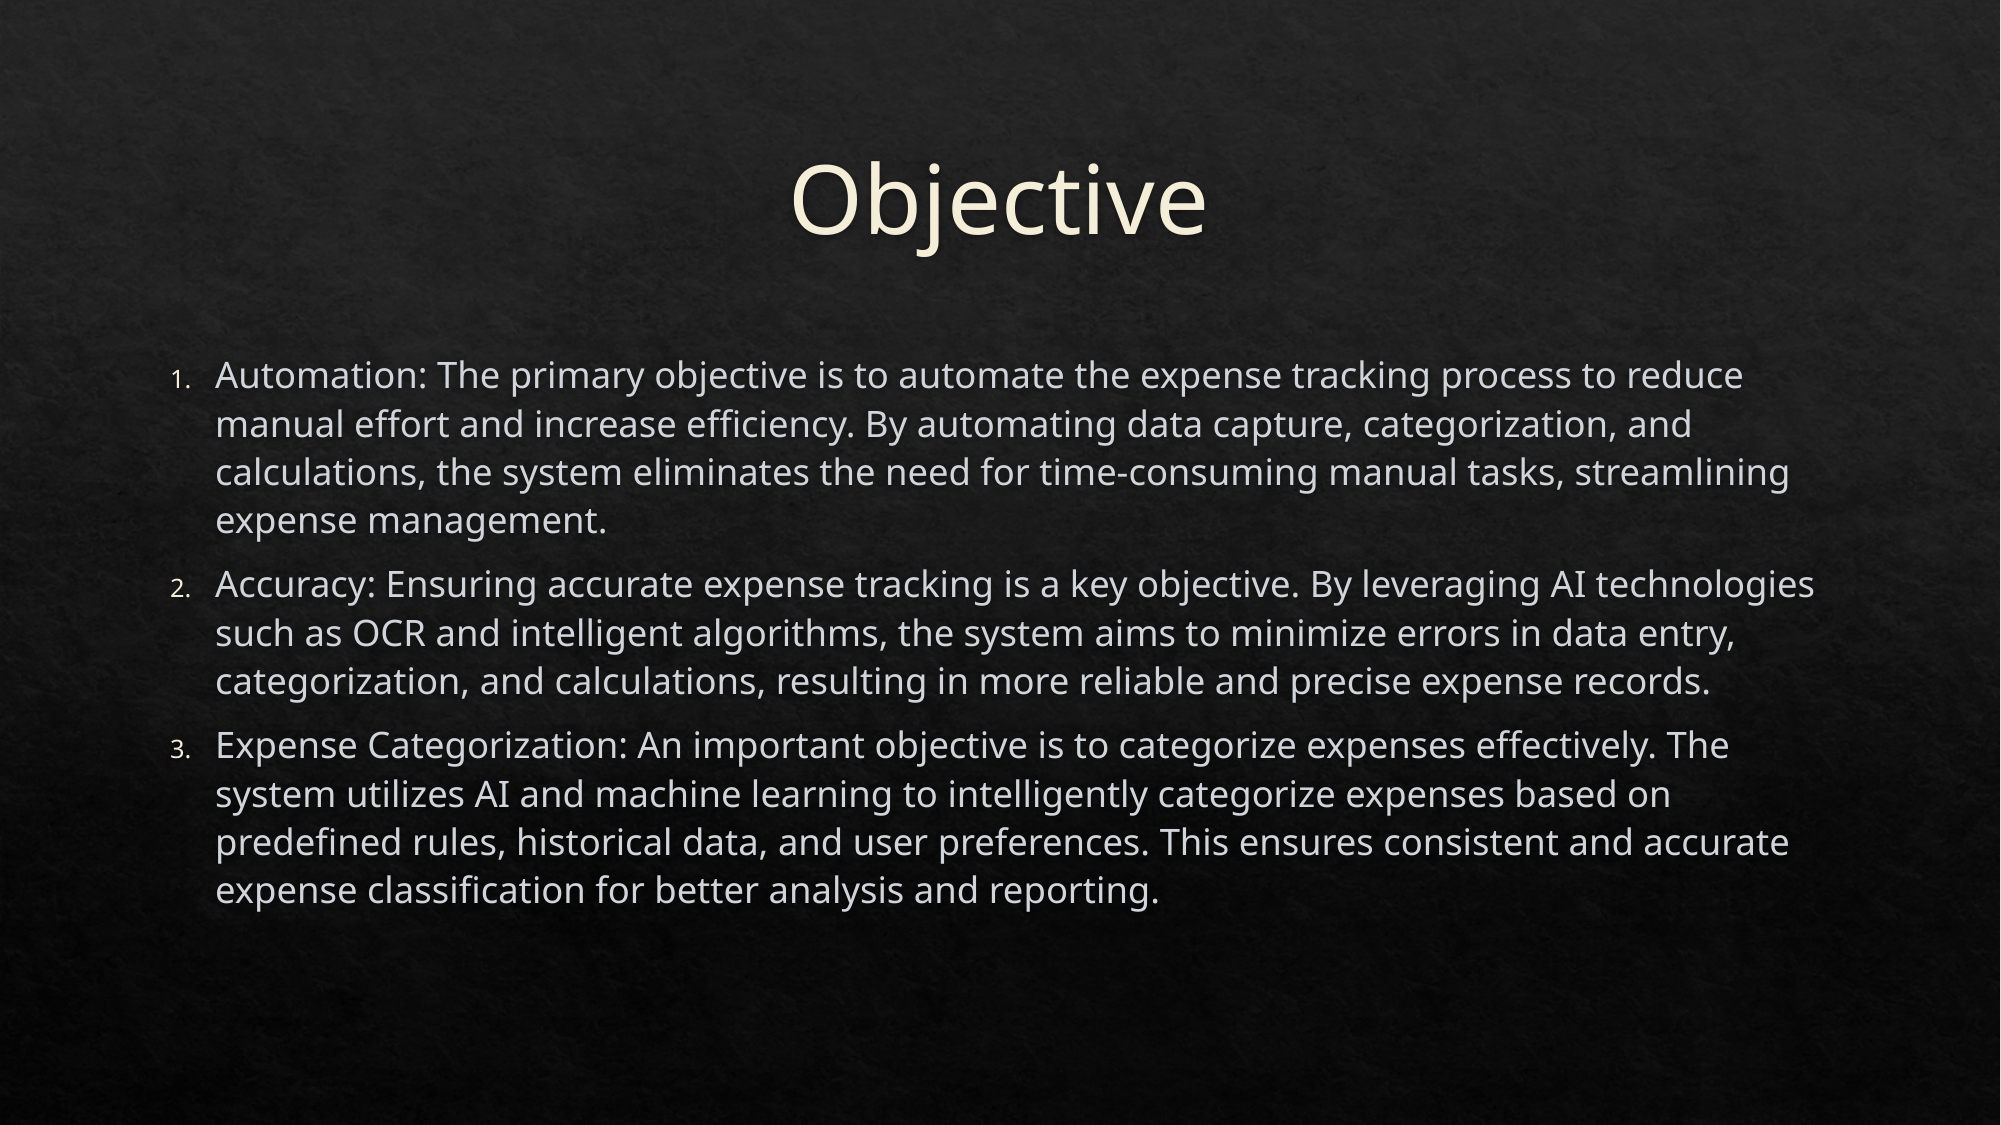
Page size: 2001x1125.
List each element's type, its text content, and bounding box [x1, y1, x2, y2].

list Automation: The primary objective is to automate the expense tracking process to reduce manual effort and increase efficiency. By automating data capture, categorization, and calculations, the system eliminates the need for time-consuming manual tasks, streamlining expense management. Accuracy: Ensuring accurate expense tracking is a key objective. By leveraging AI technologies such as OCR and intelligent algorithms, the system aims to minimize errors in data entry, categorization, and calculations, resulting in more reliable and precise expense records. Expense Categorization: An important objective is to categorize expenses effectively. The system utilizes AI and machine learning to intelligently categorize expenses based on predefined rules, historical data, and user preferences. This ensures consistent and accurate expense classification for better analysis and reporting. [149, 340, 1849, 950]
title Objective [149, 99, 1849, 307]
